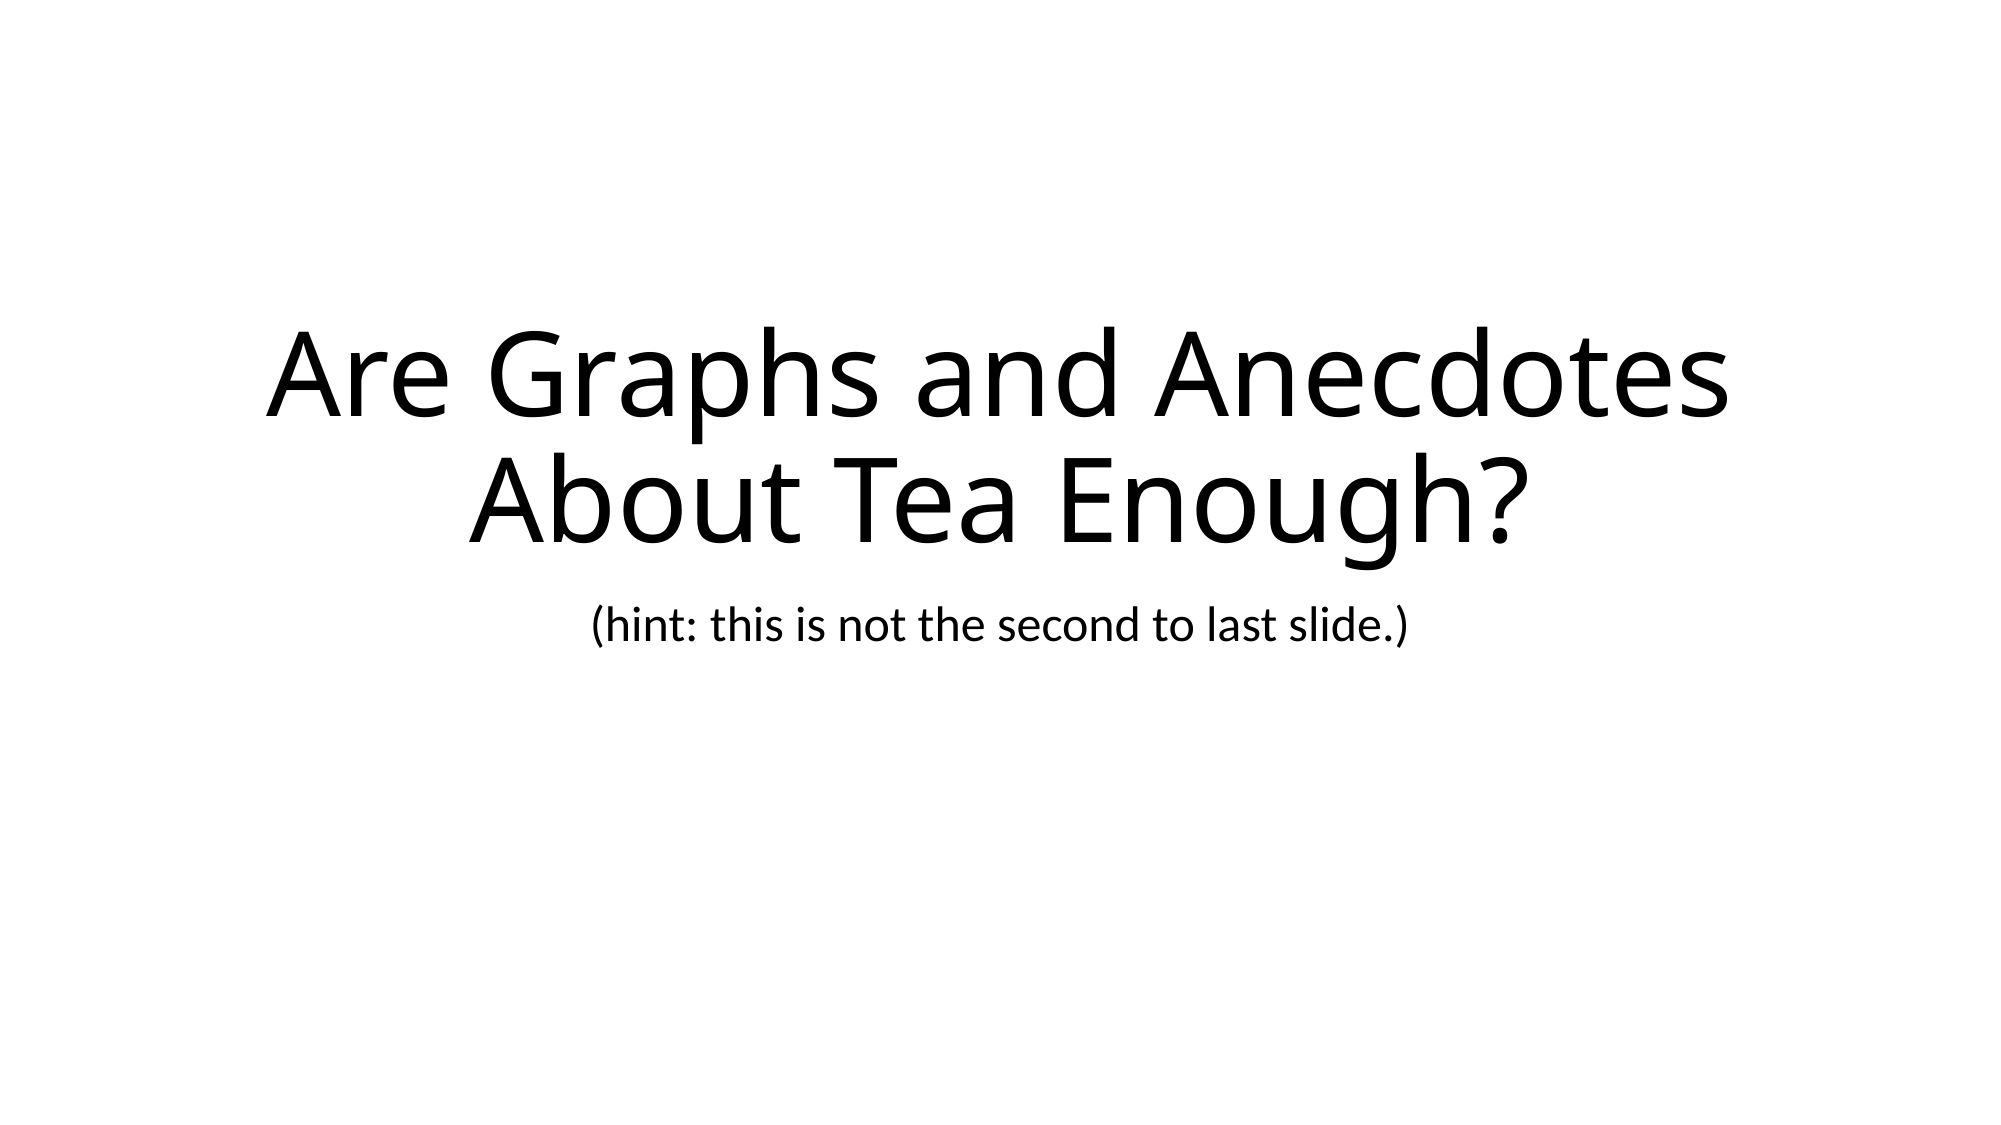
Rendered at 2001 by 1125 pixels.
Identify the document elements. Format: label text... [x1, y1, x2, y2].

title Are Graphs and Anecdotes About Tea Enough? [249, 184, 1750, 576]
subtitle (hint: this is not the second to last slide.) [249, 590, 1750, 863]
